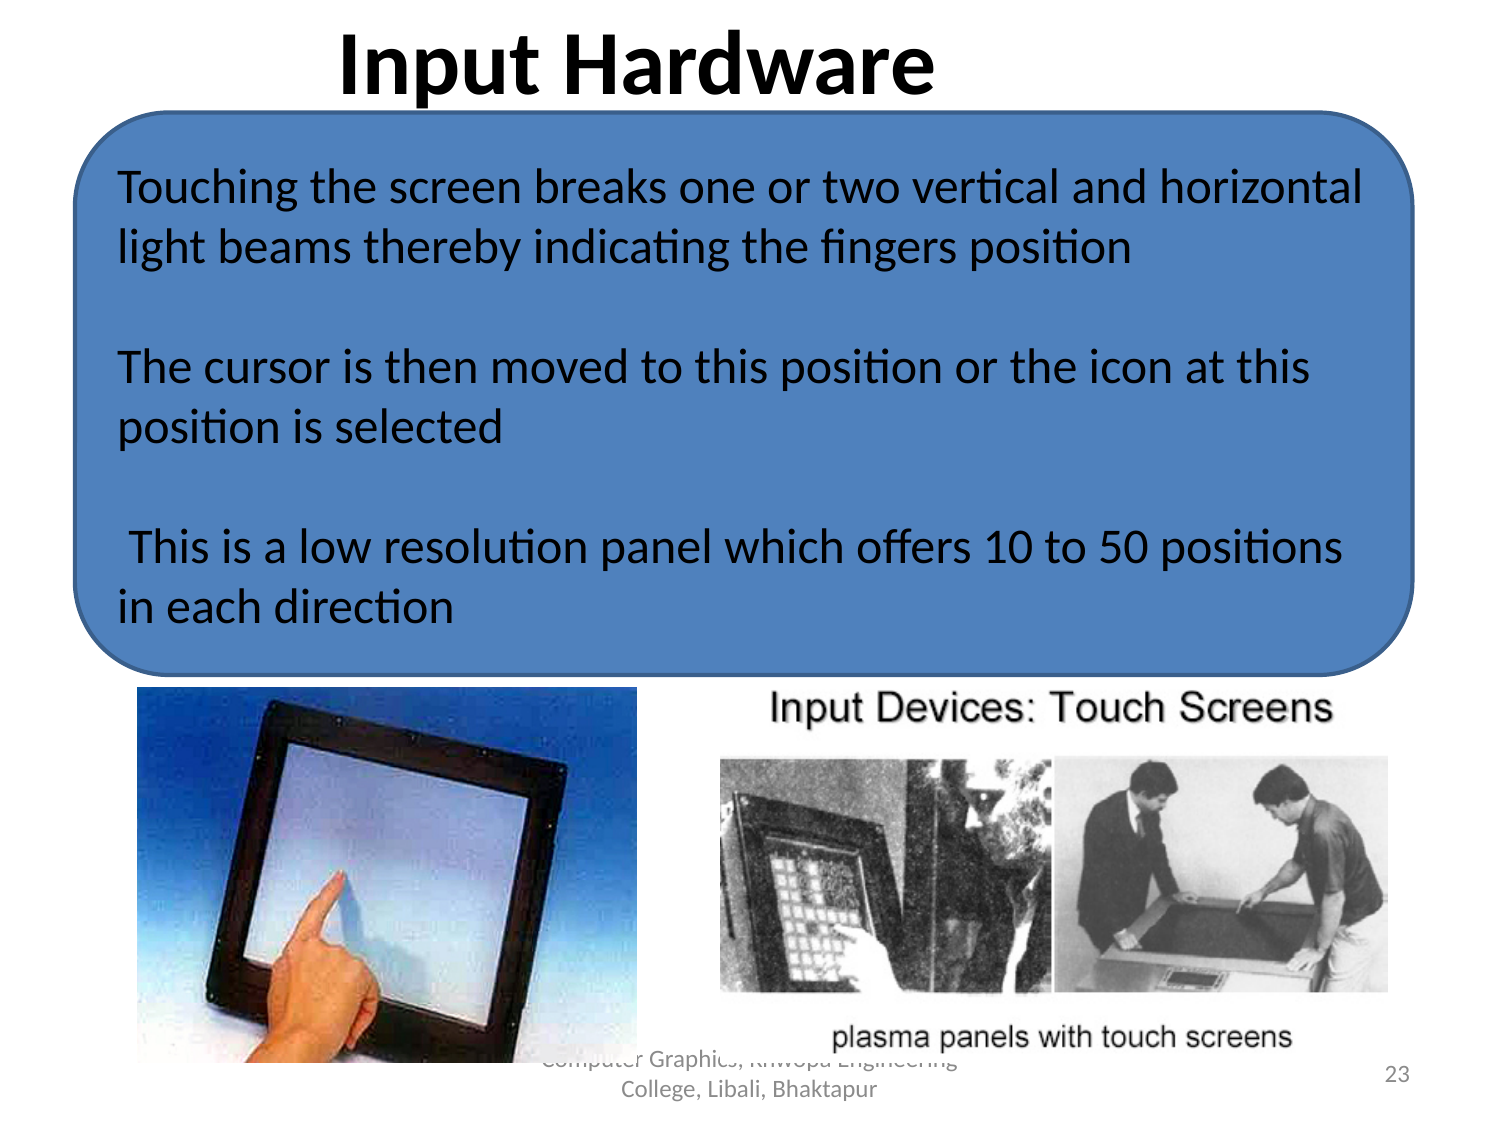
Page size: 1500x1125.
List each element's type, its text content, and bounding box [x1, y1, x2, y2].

text_box Input Hardware [0, 0, 1275, 179]
picture [719, 677, 1388, 1063]
text_box Touching the screen breaks one or two vertical and horizontal light beams thereby indicating the fingers position The cursor is then moved to this position or the icon at this position is selected This is a low resolution panel which offers 10 to 50 positions in each direction [72, 110, 1415, 678]
slide_number 23 [1074, 1042, 1425, 1103]
footer Computer Graphics, Khwopa Engineering College, Libali, Bhaktapur [512, 1042, 988, 1103]
picture [137, 687, 637, 1063]
